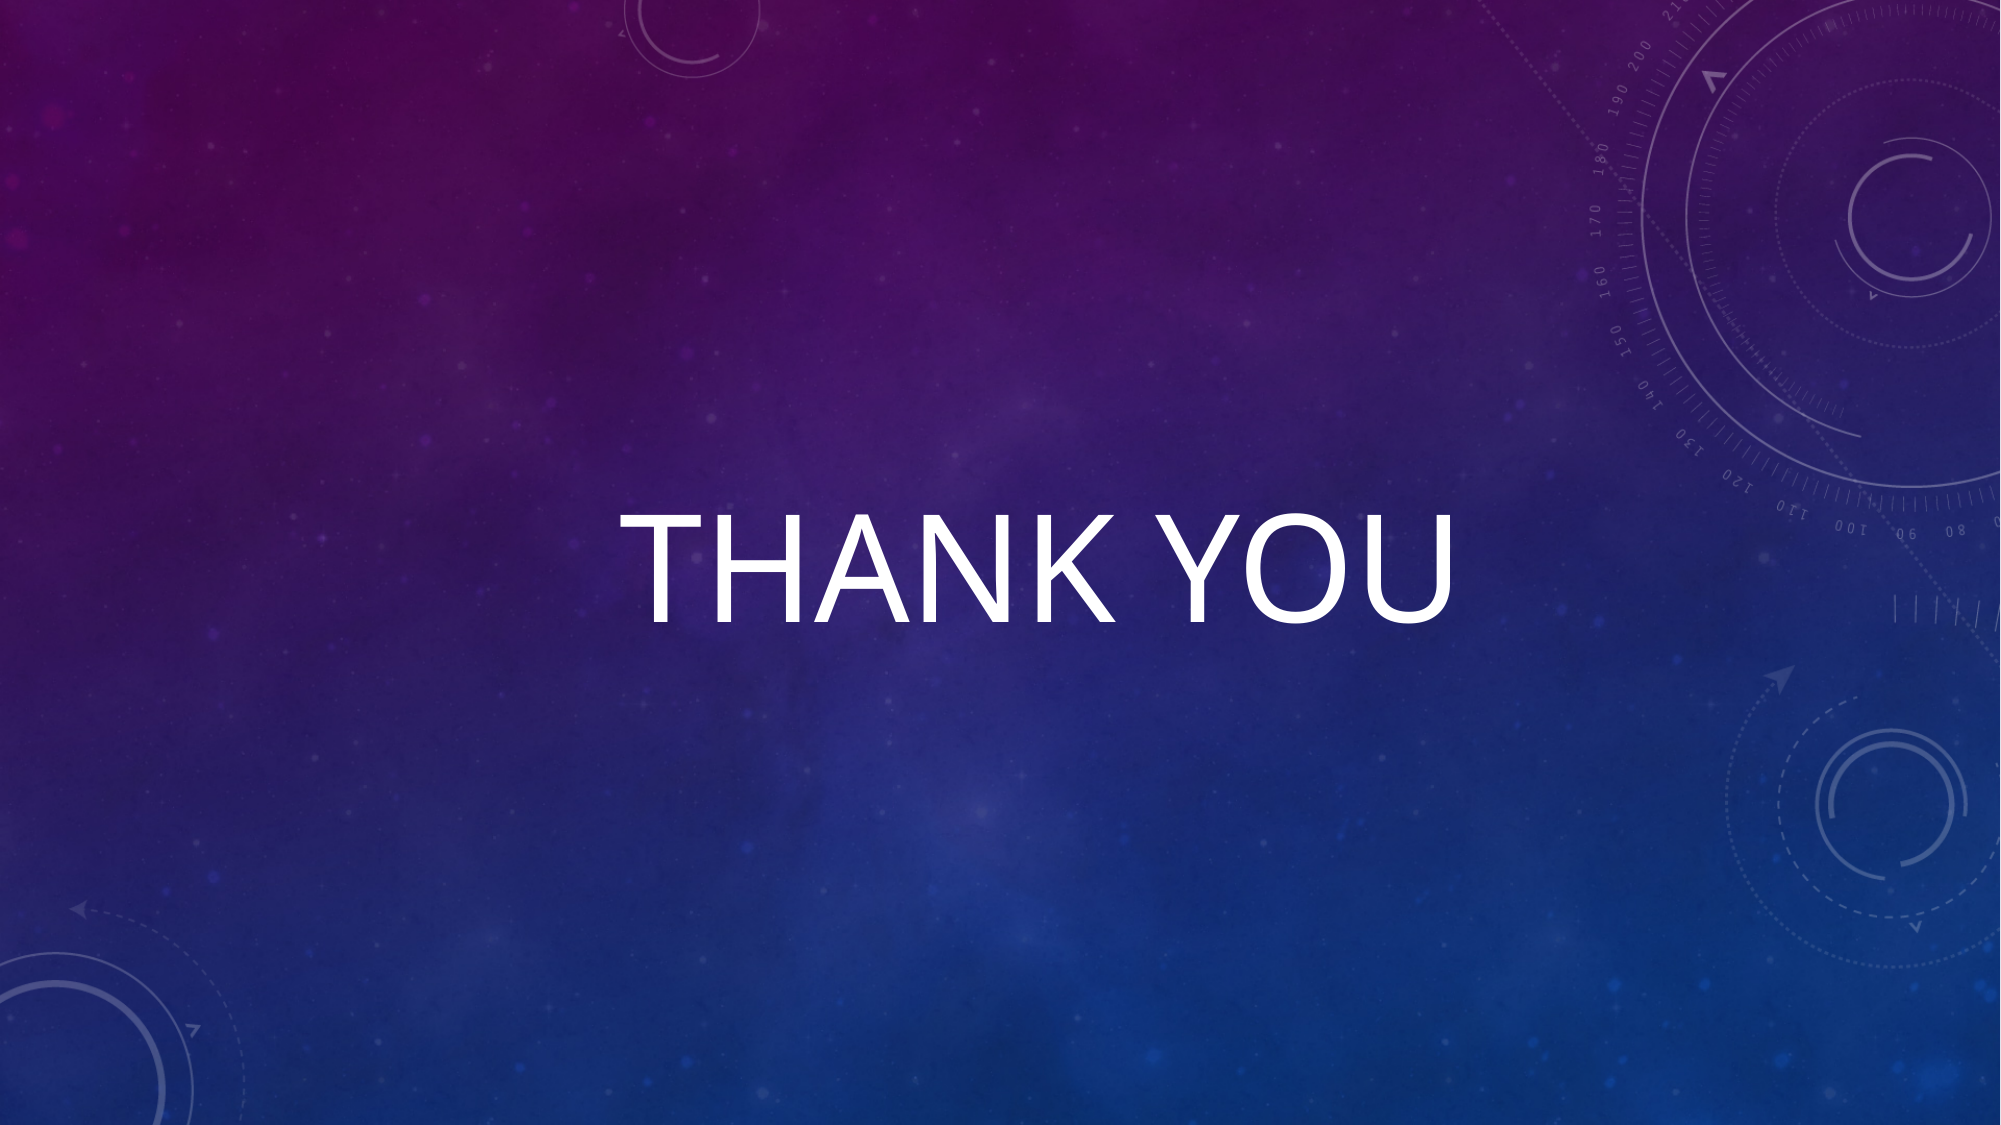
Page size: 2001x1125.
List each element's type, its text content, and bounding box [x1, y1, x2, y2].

picture [0, 0, 2001, 1125]
title Thank you [604, 443, 2000, 682]
